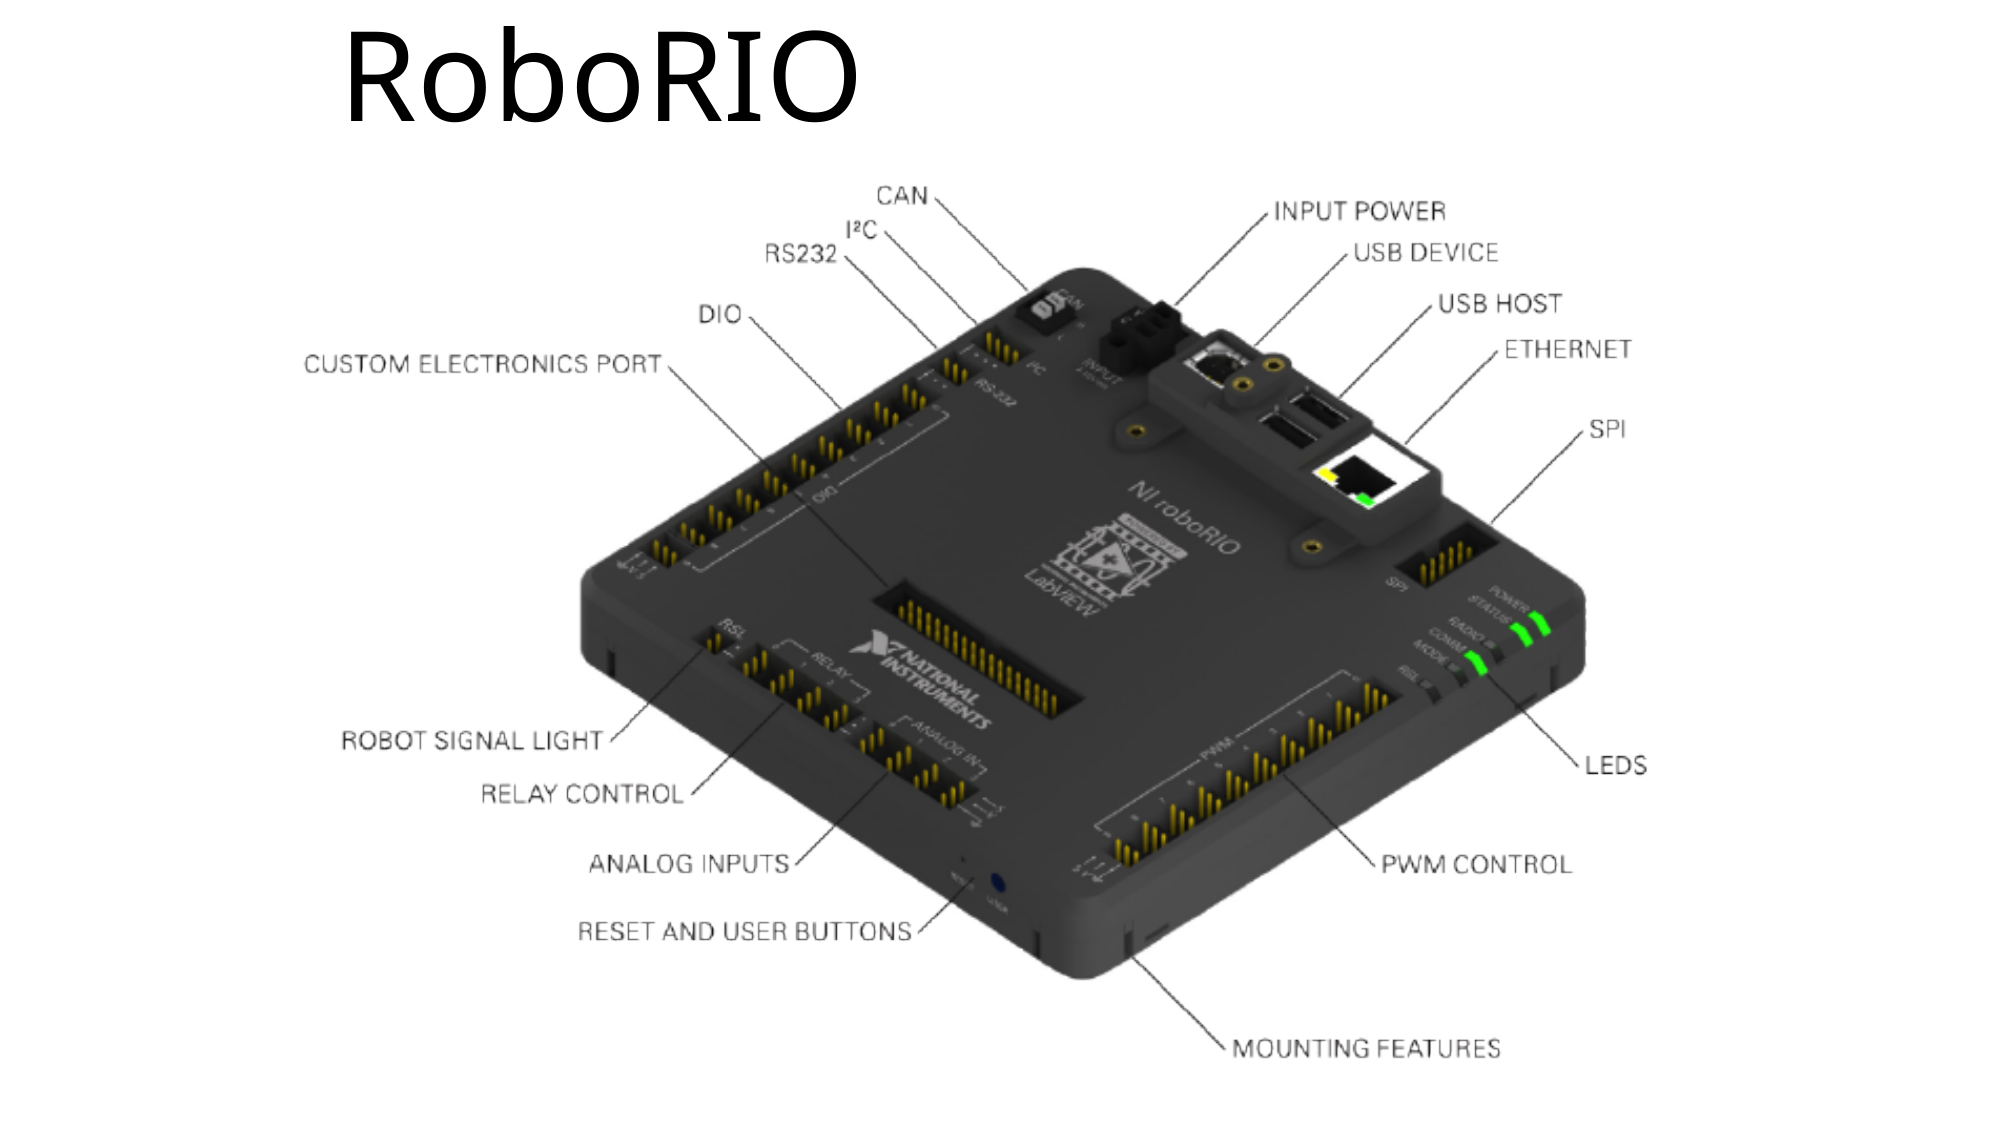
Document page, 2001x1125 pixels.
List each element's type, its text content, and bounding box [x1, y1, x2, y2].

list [299, 149, 1700, 1088]
title RoboRIO [324, 0, 1675, 149]
